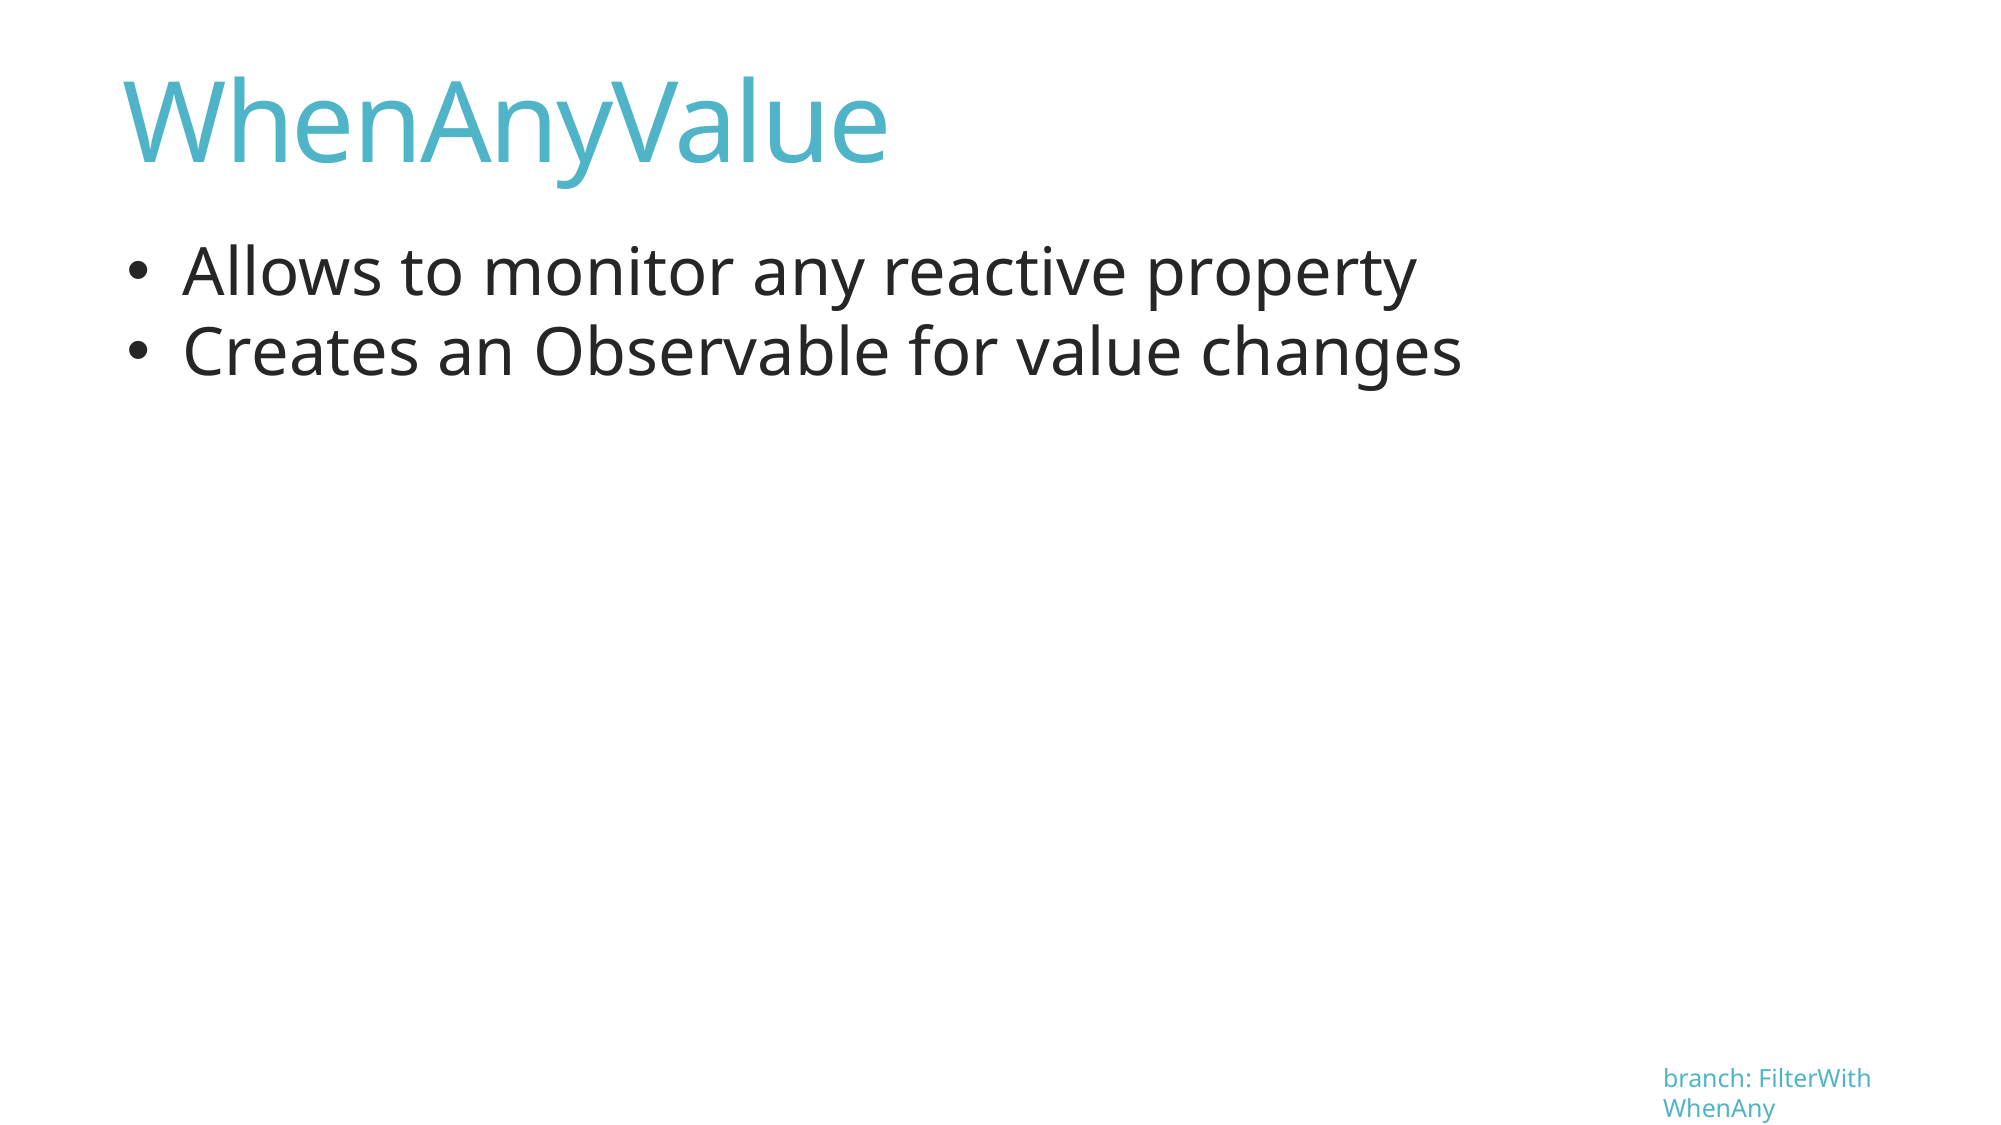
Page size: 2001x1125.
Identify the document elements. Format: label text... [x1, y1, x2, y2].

text_box branch: FilterWith WhenAny [1648, 1054, 1973, 1125]
list Allows to monitor any reactive property Creates an Observable for value changes [111, 233, 1876, 1029]
title WhenAnyValue [107, 23, 1876, 234]
